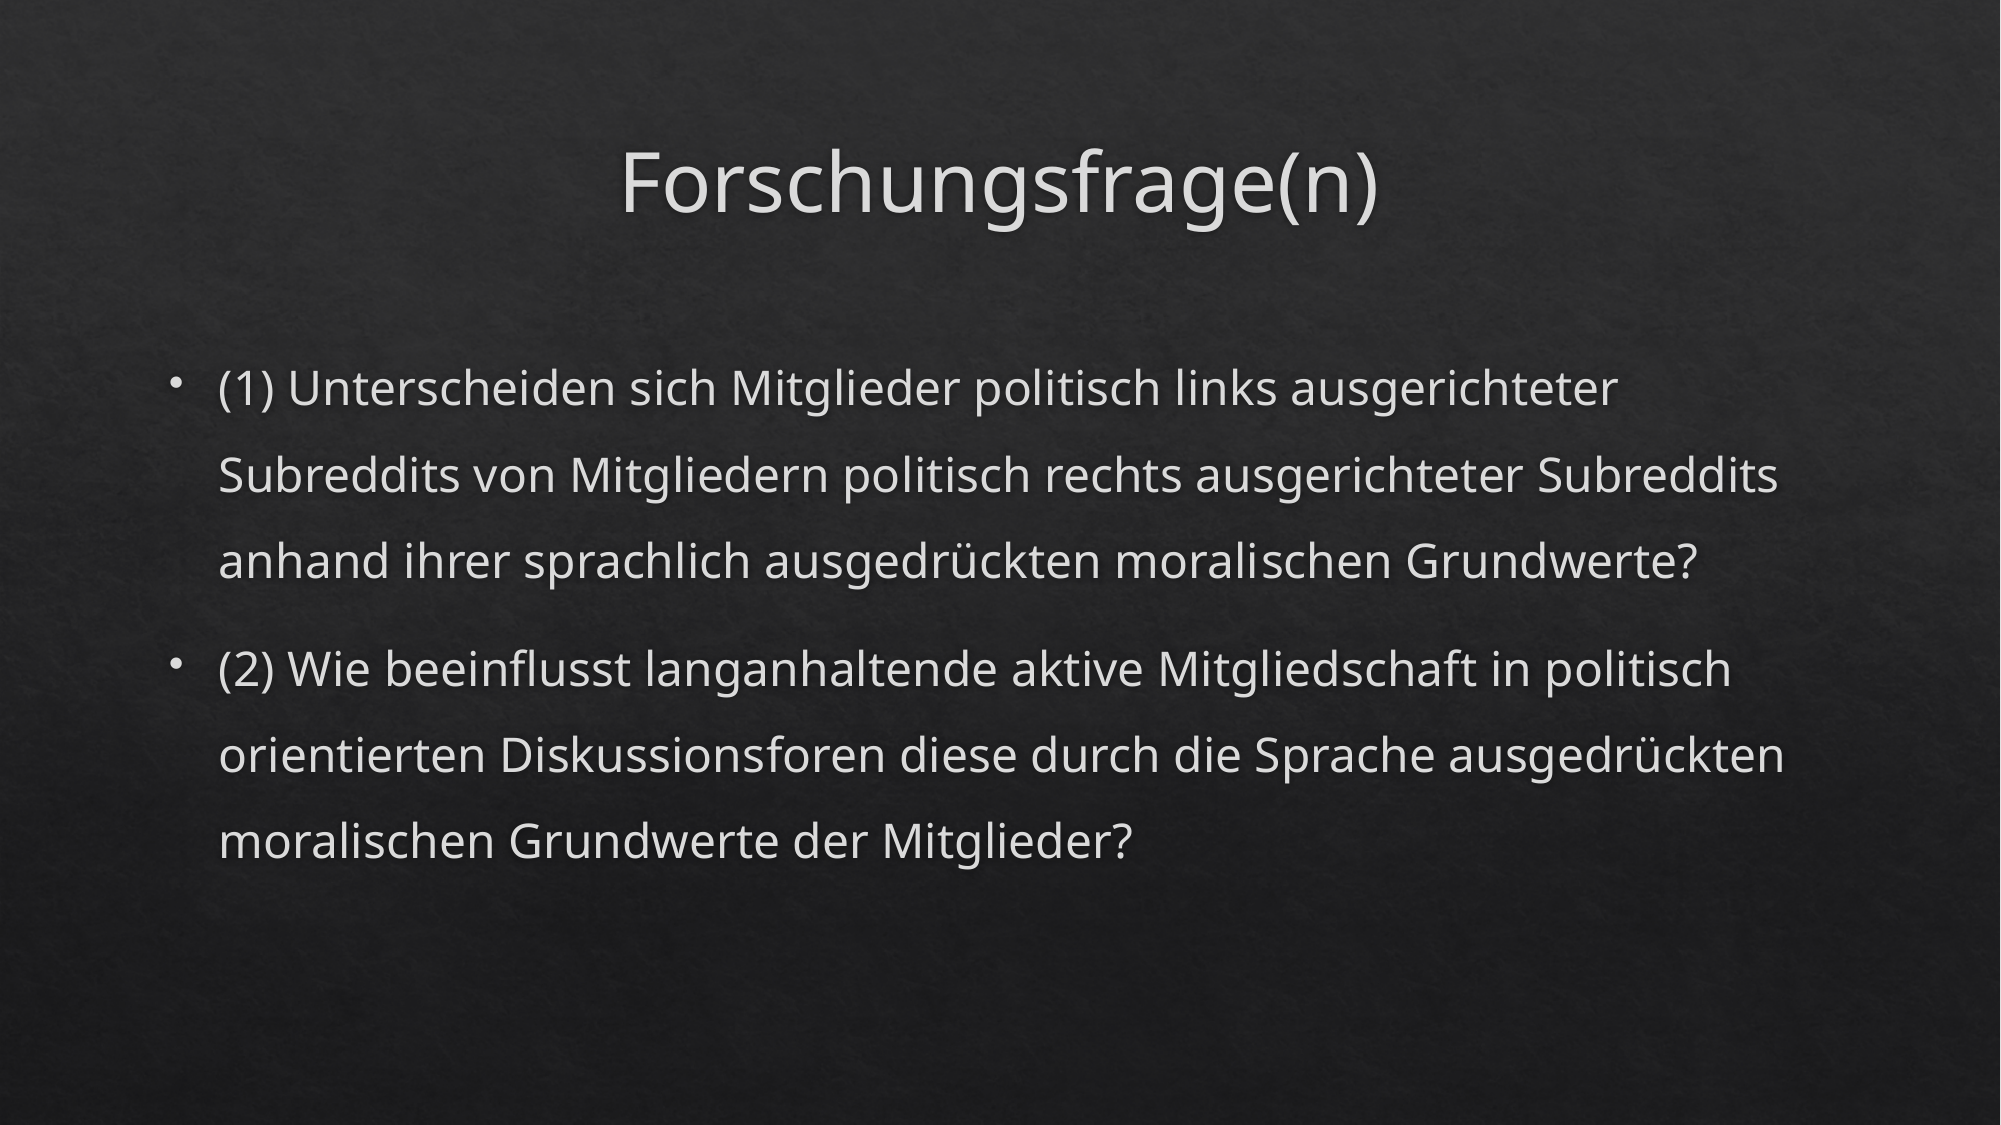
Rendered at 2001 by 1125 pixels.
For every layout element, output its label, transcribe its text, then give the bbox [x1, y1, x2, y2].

list (1) Unterscheiden sich Mitglieder politisch links ausgerichteter Subreddits von Mitgliedern po­litisch rechts ausgerichteter Subreddits anhand ihrer sprachlich ausgedrückten morali­schen Grundwerte? (2) Wie beeinflusst langanhaltende aktive Mitgliedschaft in politisch orientierten Diskussions­foren diese durch die Sprache ausgedrückten moralischen Grundwerte der Mitglieder? [149, 321, 1849, 950]
title Forschungsfrage(n) [149, 99, 1849, 260]
